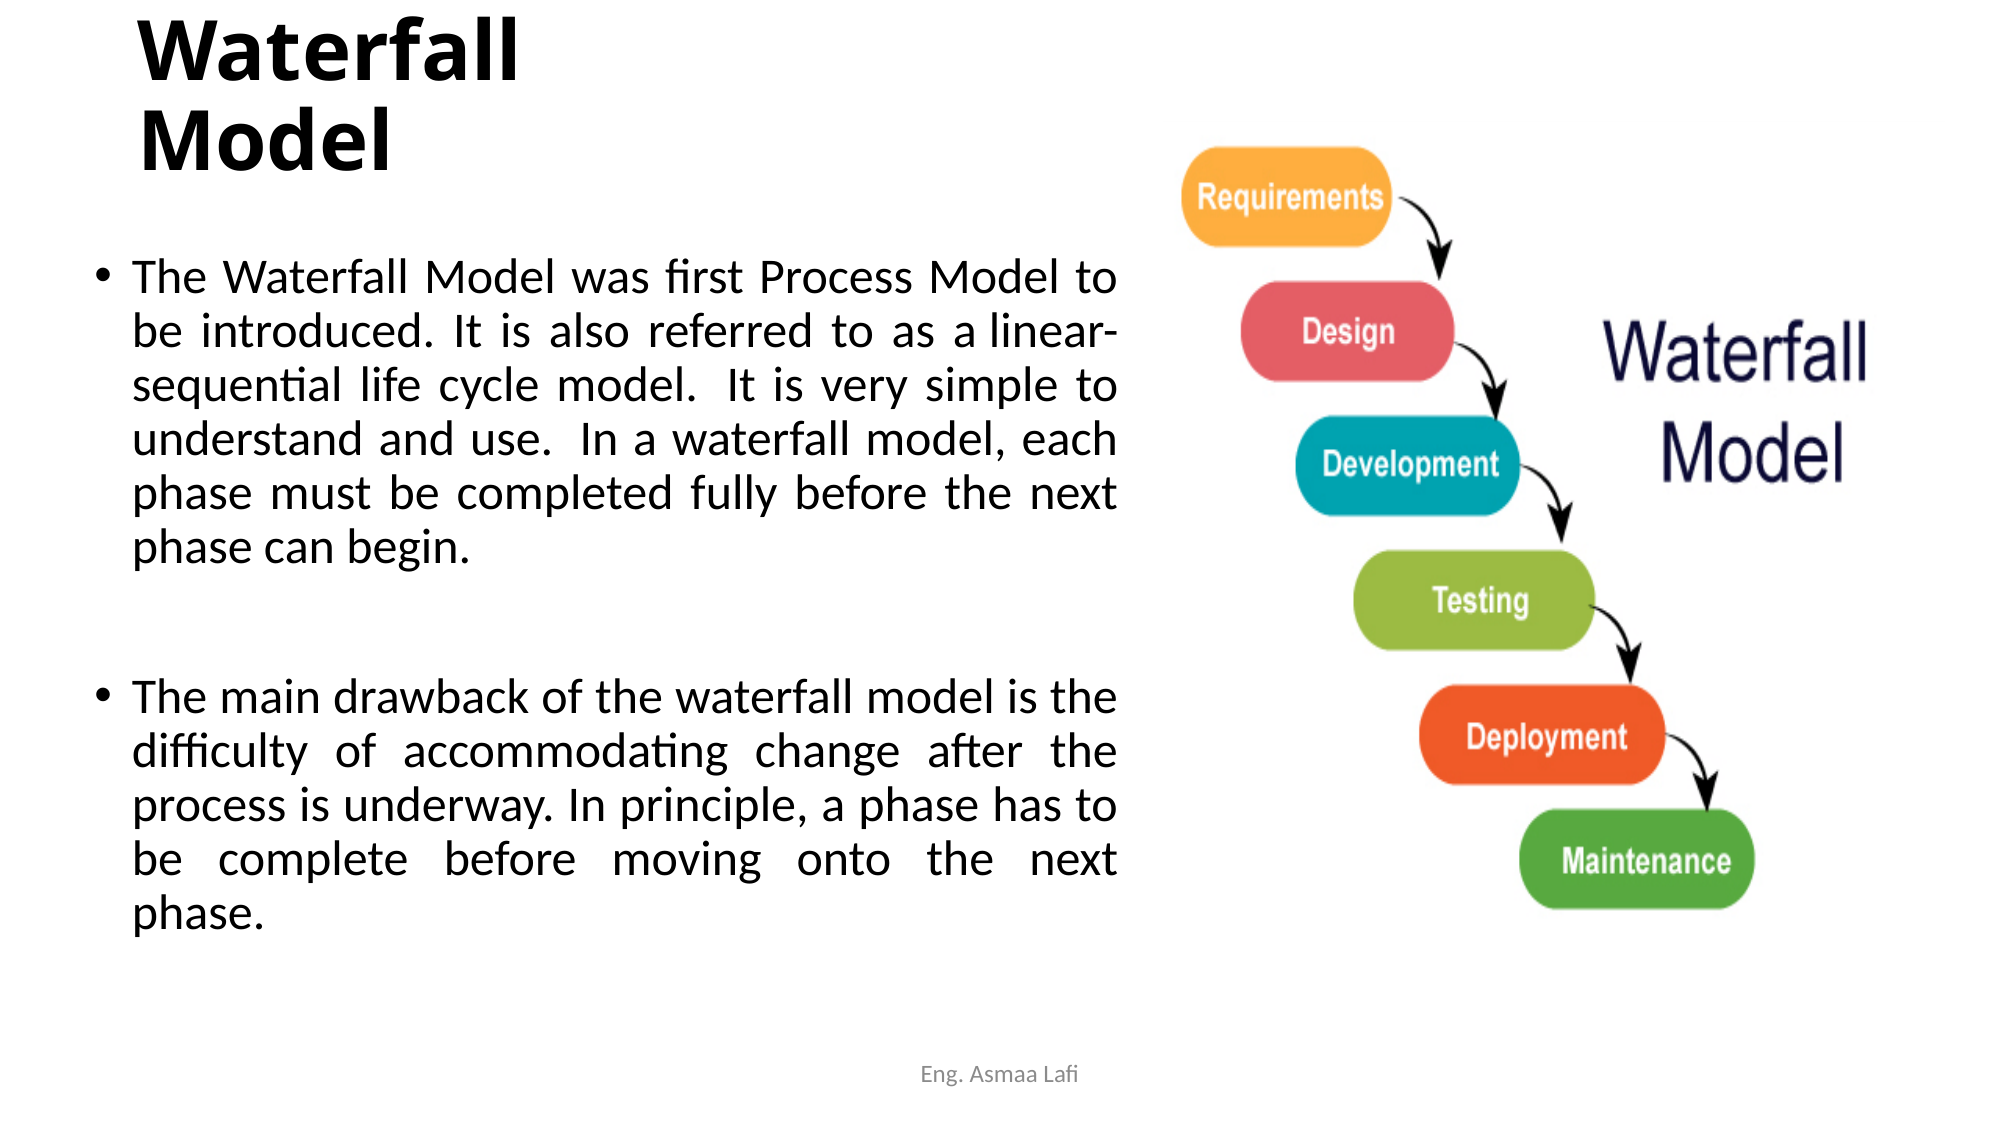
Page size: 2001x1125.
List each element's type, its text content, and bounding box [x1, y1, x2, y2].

title Waterfall Model [122, 0, 768, 196]
footer Eng. Asmaa Lafi [662, 1042, 1338, 1103]
list The Waterfall Model was first Process Model to be introduced. It is also referred to as a linear-sequential life cycle model. It is very simple to understand and use. In a waterfall model, each phase must be completed fully before the next phase can begin. The main drawback of the waterfall model is the difficulty of accommodating change after the process is underway. In principle, a phase has to be complete before moving onto the next phase. [79, 243, 1134, 1043]
picture [1163, 120, 1945, 935]
